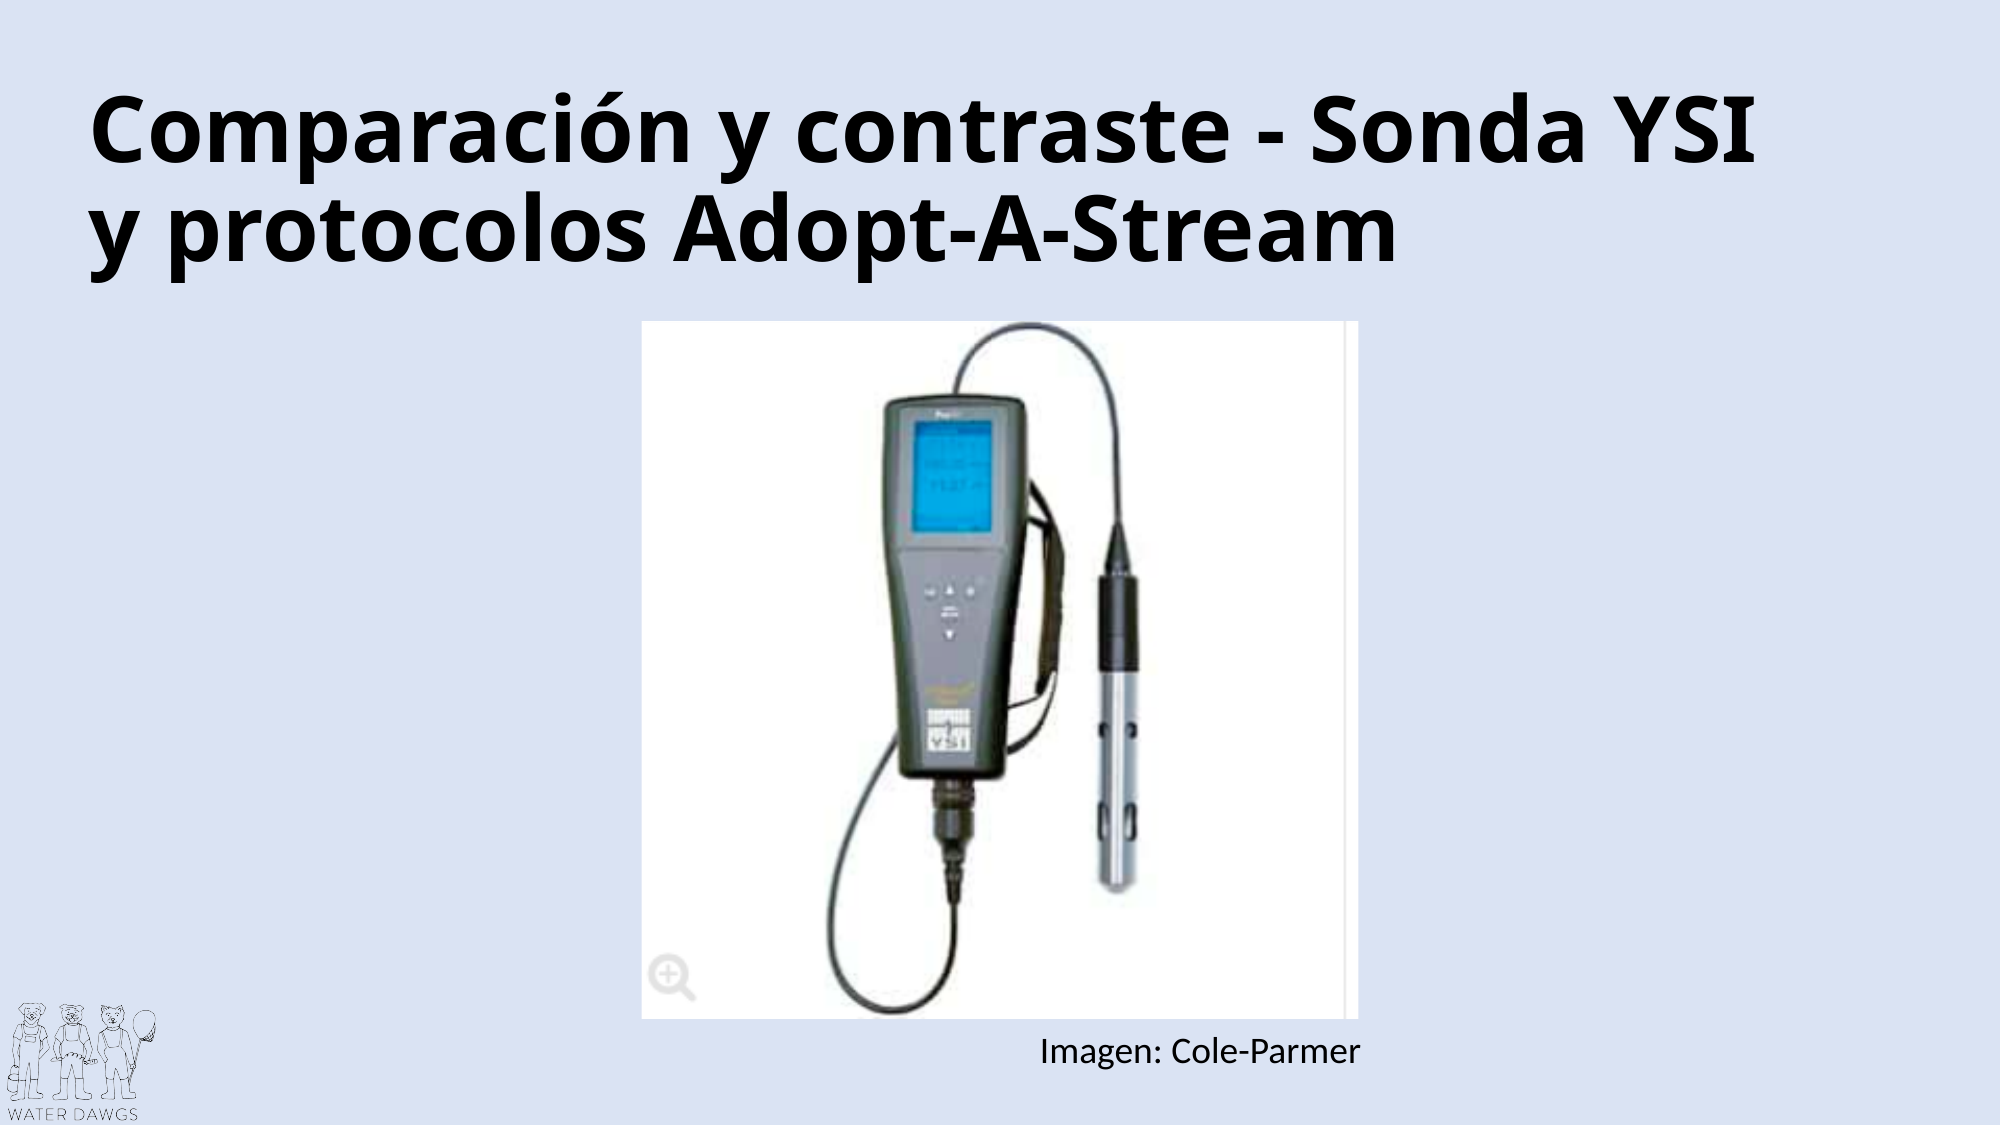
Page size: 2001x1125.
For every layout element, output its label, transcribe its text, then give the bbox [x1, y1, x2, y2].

title Comparación y contraste - Sonda YSI y protocolos Adopt-A-Stream [73, 73, 1799, 292]
picture [0, 967, 172, 1125]
picture [641, 321, 1359, 1019]
text_box Imagen: Cole-Parmer [1024, 1018, 1377, 1124]
